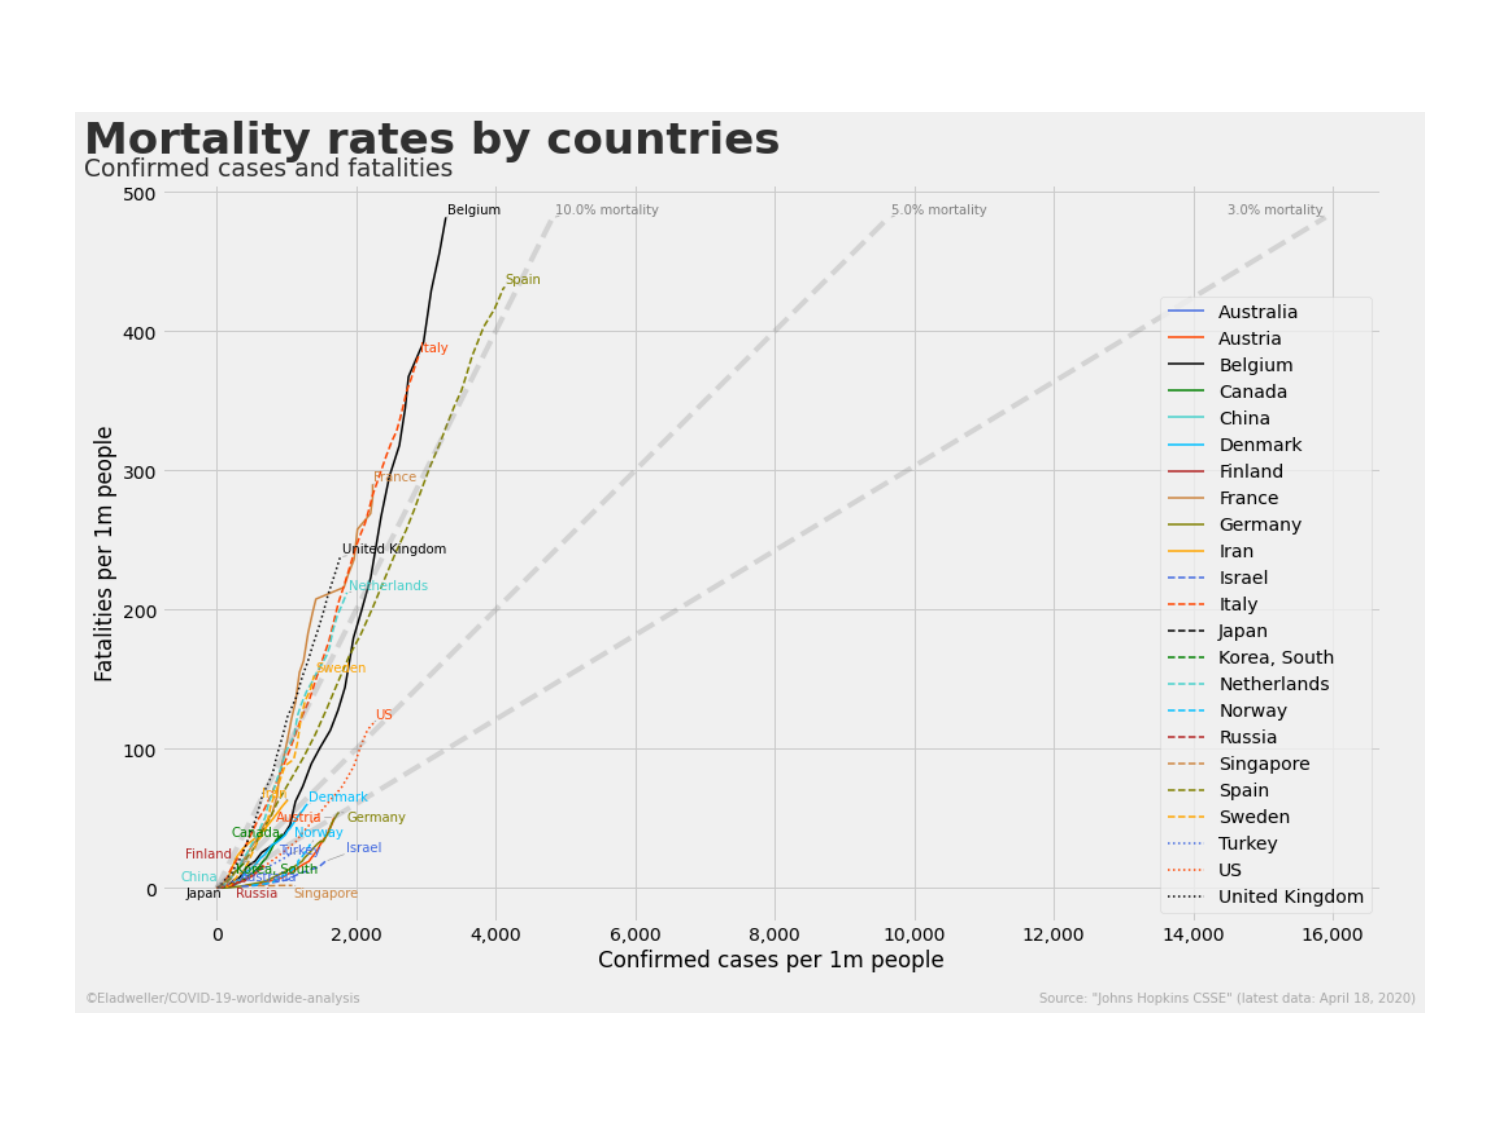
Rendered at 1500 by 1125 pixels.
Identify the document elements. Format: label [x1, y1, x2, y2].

picture [74, 112, 1426, 1013]
